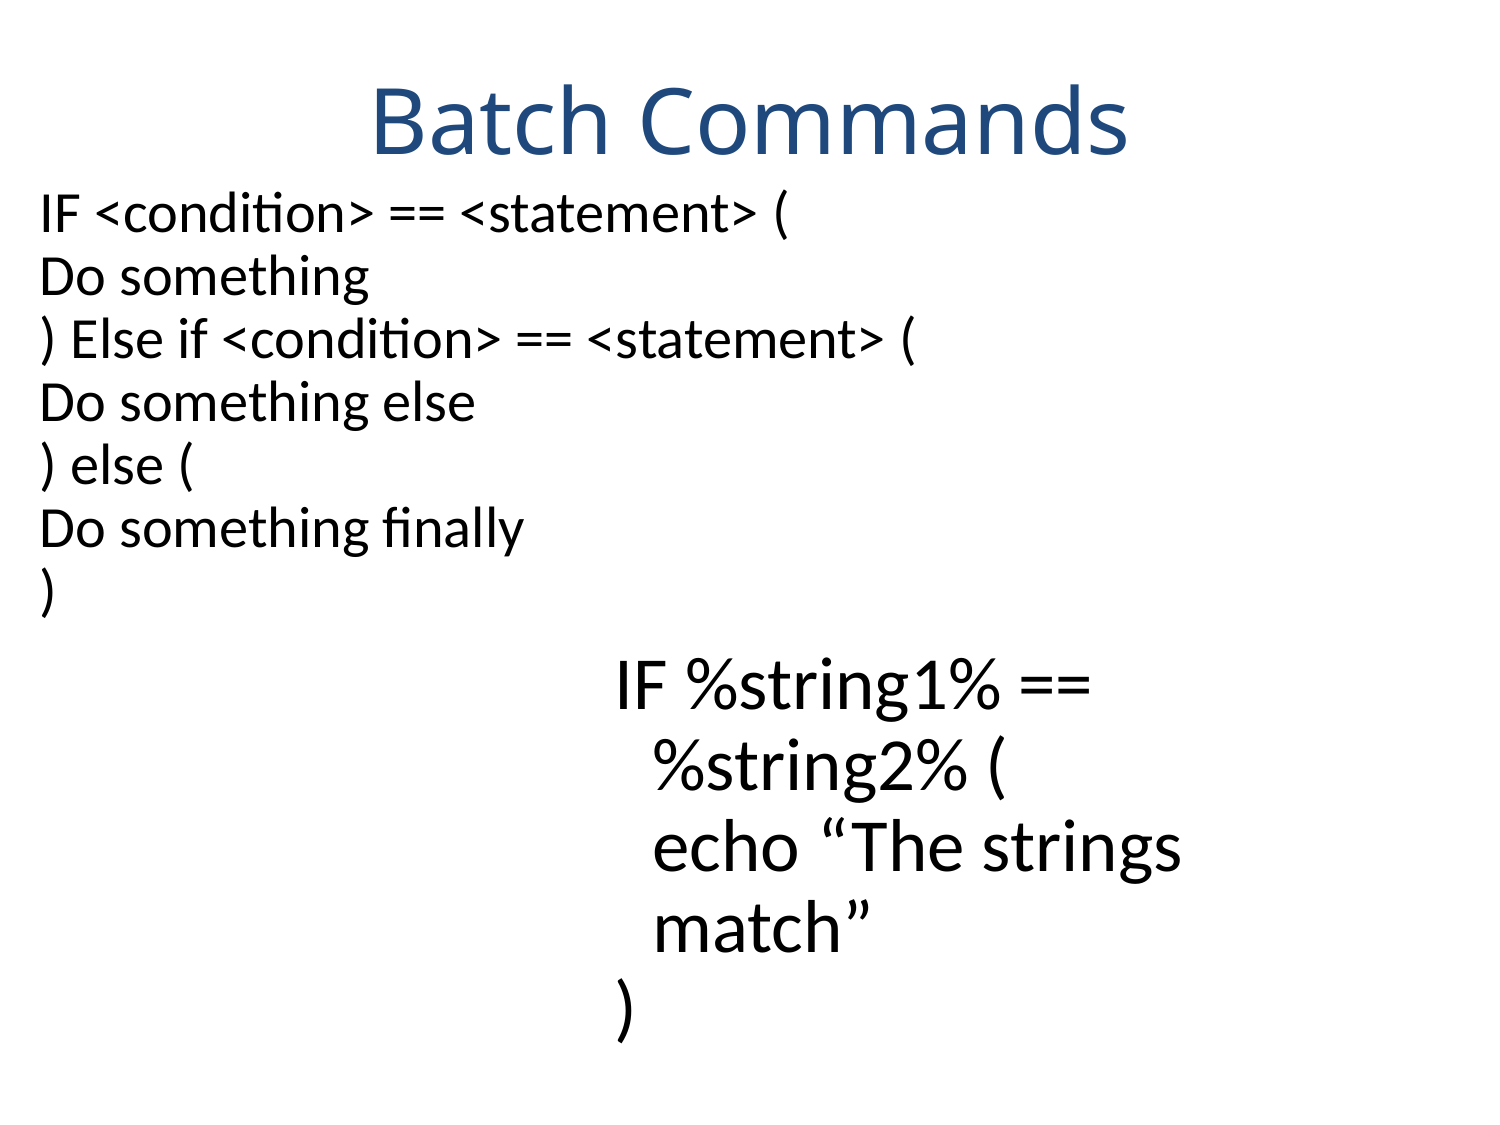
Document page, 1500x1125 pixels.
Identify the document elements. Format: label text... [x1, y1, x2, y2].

text_box IF <condition> == <statement> ( Do something ) Else if <condition> == <statement> ( Do something else ) else ( Do something finally ) [24, 174, 1475, 1125]
text_box IF %string1% == %string2% ( echo “The strings match” ) [600, 637, 1421, 1058]
text_box Batch Commands [103, 59, 1397, 174]
